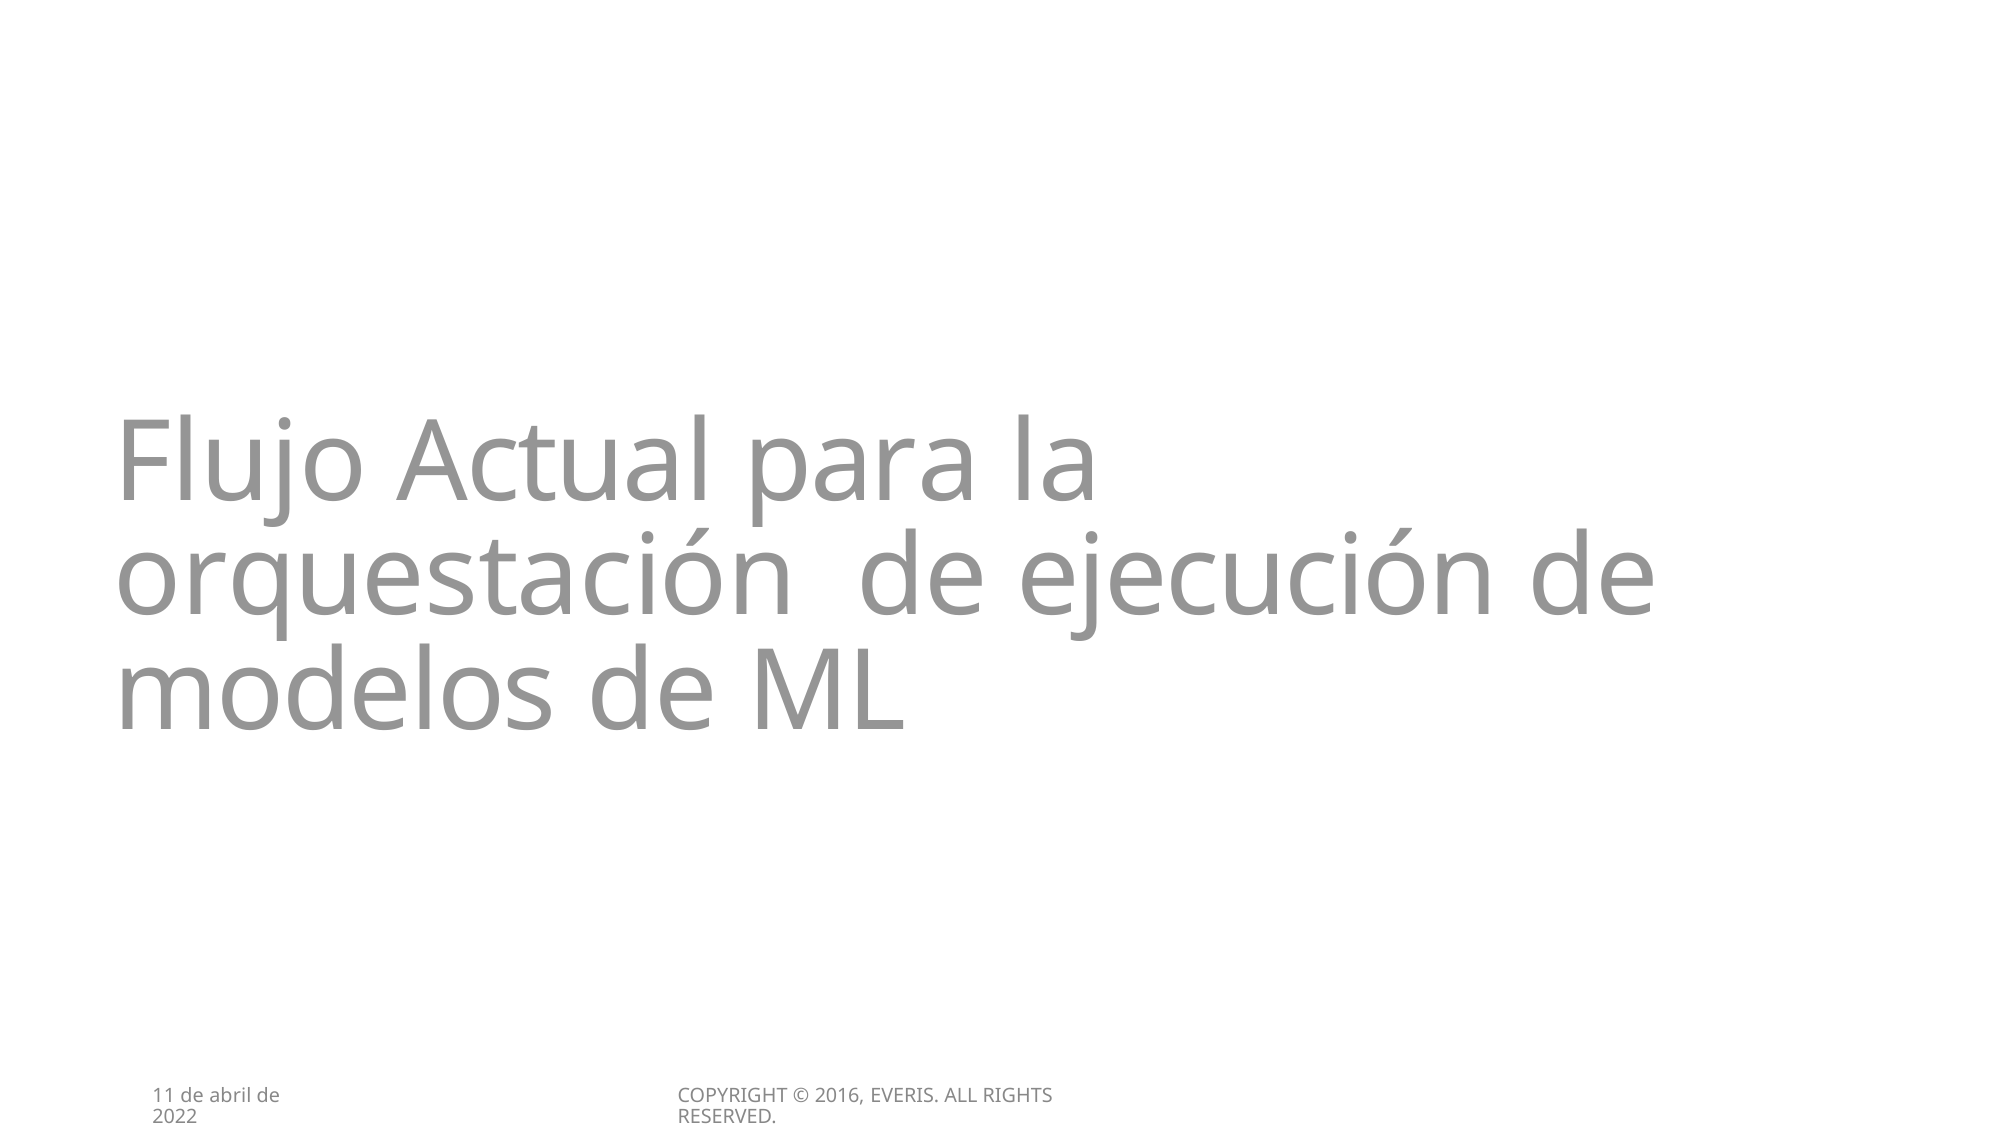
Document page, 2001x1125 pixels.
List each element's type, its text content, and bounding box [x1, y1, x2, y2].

footer 11 de abril de 2022 [150, 1085, 309, 1125]
slide_number COPYRIGHT © 2016, EVERIS. ALL RIGHTS RESERVED. [675, 1085, 1095, 1125]
title Flujo Actual para la orquestación de ejecución de modelos de ML [111, 385, 1667, 752]
